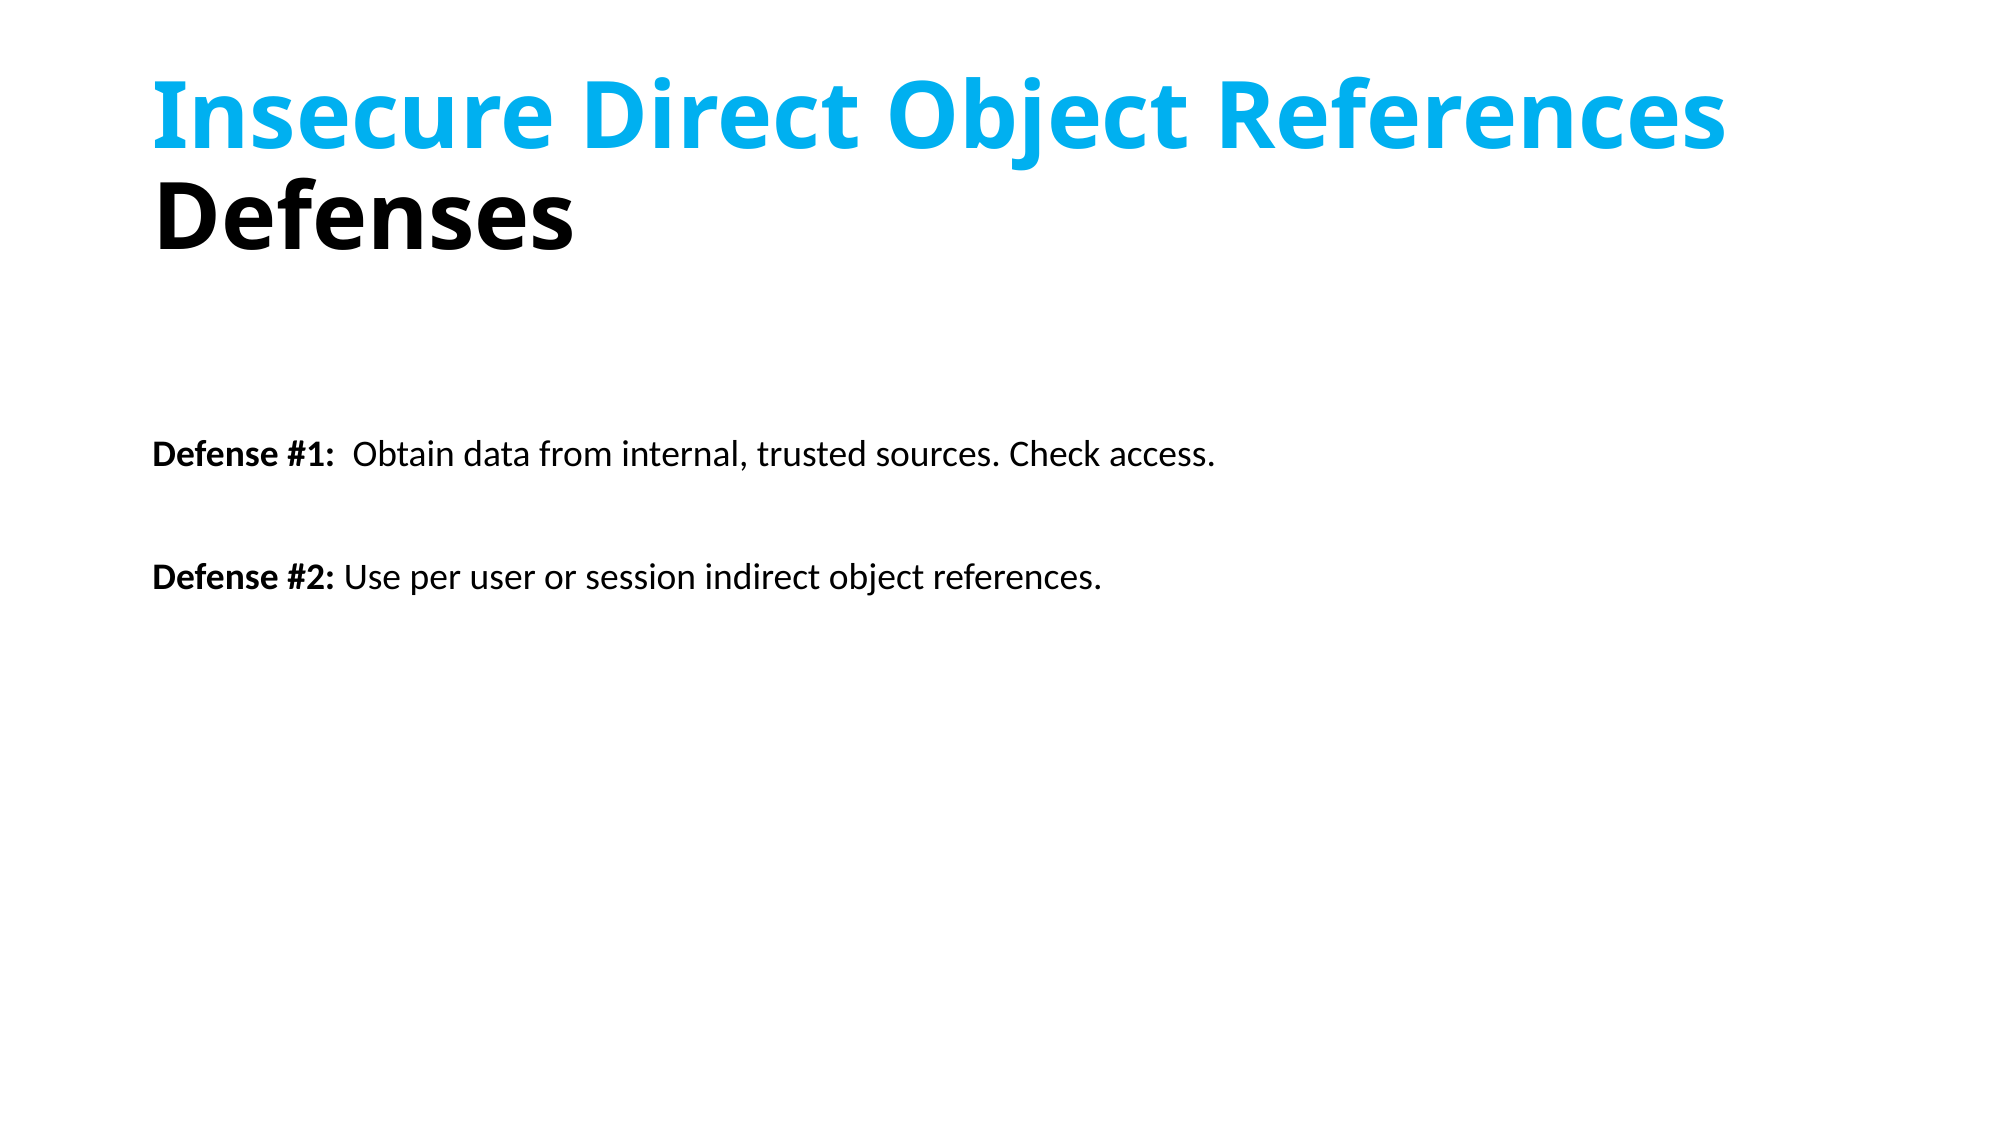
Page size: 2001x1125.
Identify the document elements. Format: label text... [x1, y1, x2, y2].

title Insecure Direct Object References Defenses [137, 59, 1863, 278]
list Defense #1: Obtain data from internal, trusted sources. Check access. Defense #2: Use per user or session indirect object references. [137, 299, 1863, 1014]
